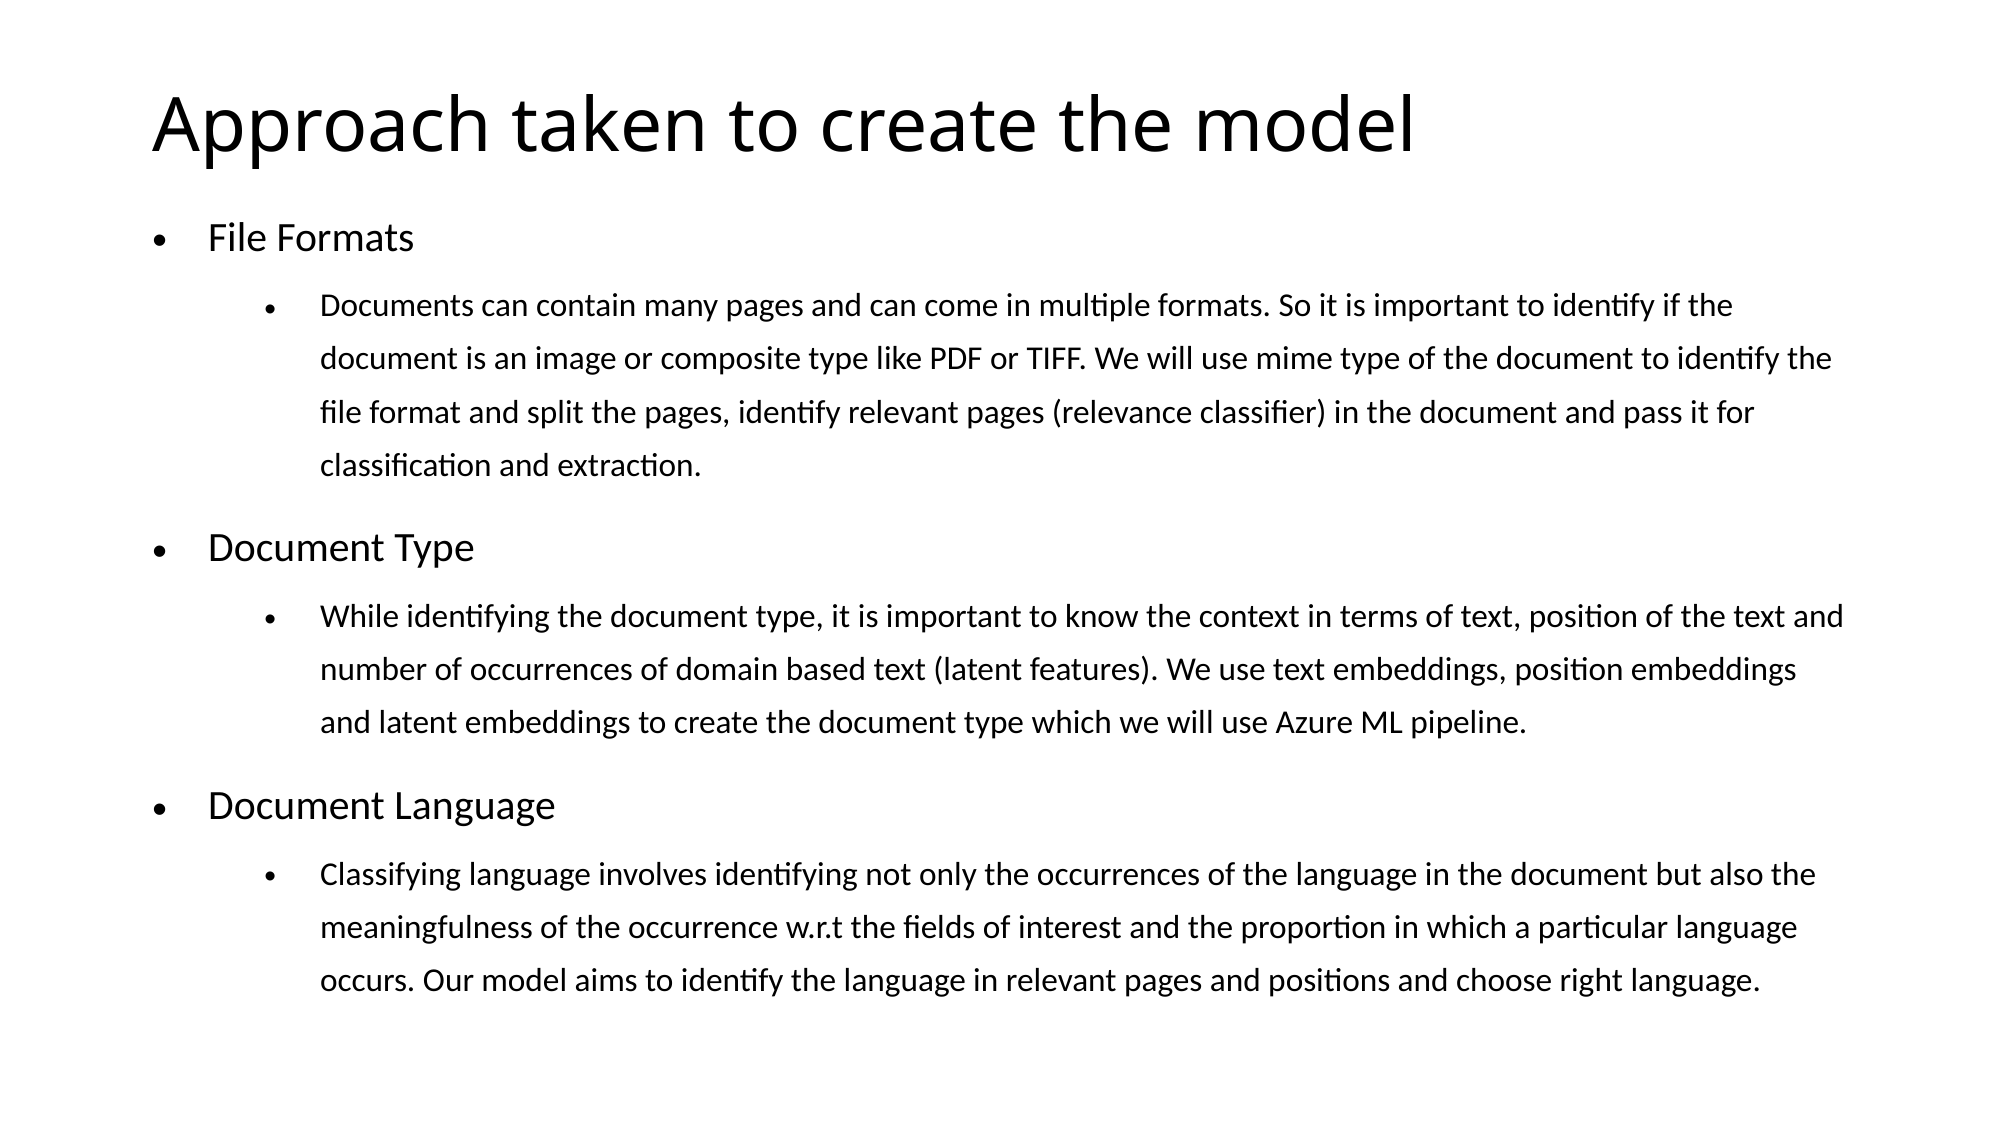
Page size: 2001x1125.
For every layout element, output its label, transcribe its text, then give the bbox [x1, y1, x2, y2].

text_box File Formats Documents can contain many pages and can come in multiple formats. So it is important to identify if the document is an image or composite type like PDF or TIFF. We will use mime type of the document to identify the file format and split the pages, identify relevant pages (relevance classifier) in the document and pass it for classification and extraction. Document Type While identifying the document type, it is important to know the context in terms of text, position of the text and number of occurrences of domain based text (latent features). We use text embeddings, position embeddings and latent embeddings to create the document type which we will use Azure ML pipeline. Document Language Classifying language involves identifying not only the occurrences of the language in the document but also the meaningfulness of the occurrence w.r.t the fields of interest and the proportion in which a particular language occurs. Our model aims to identify the language in relevant pages and positions and choose right language. [137, 187, 1863, 1014]
text_box Approach taken to create the model [137, 59, 1863, 187]
